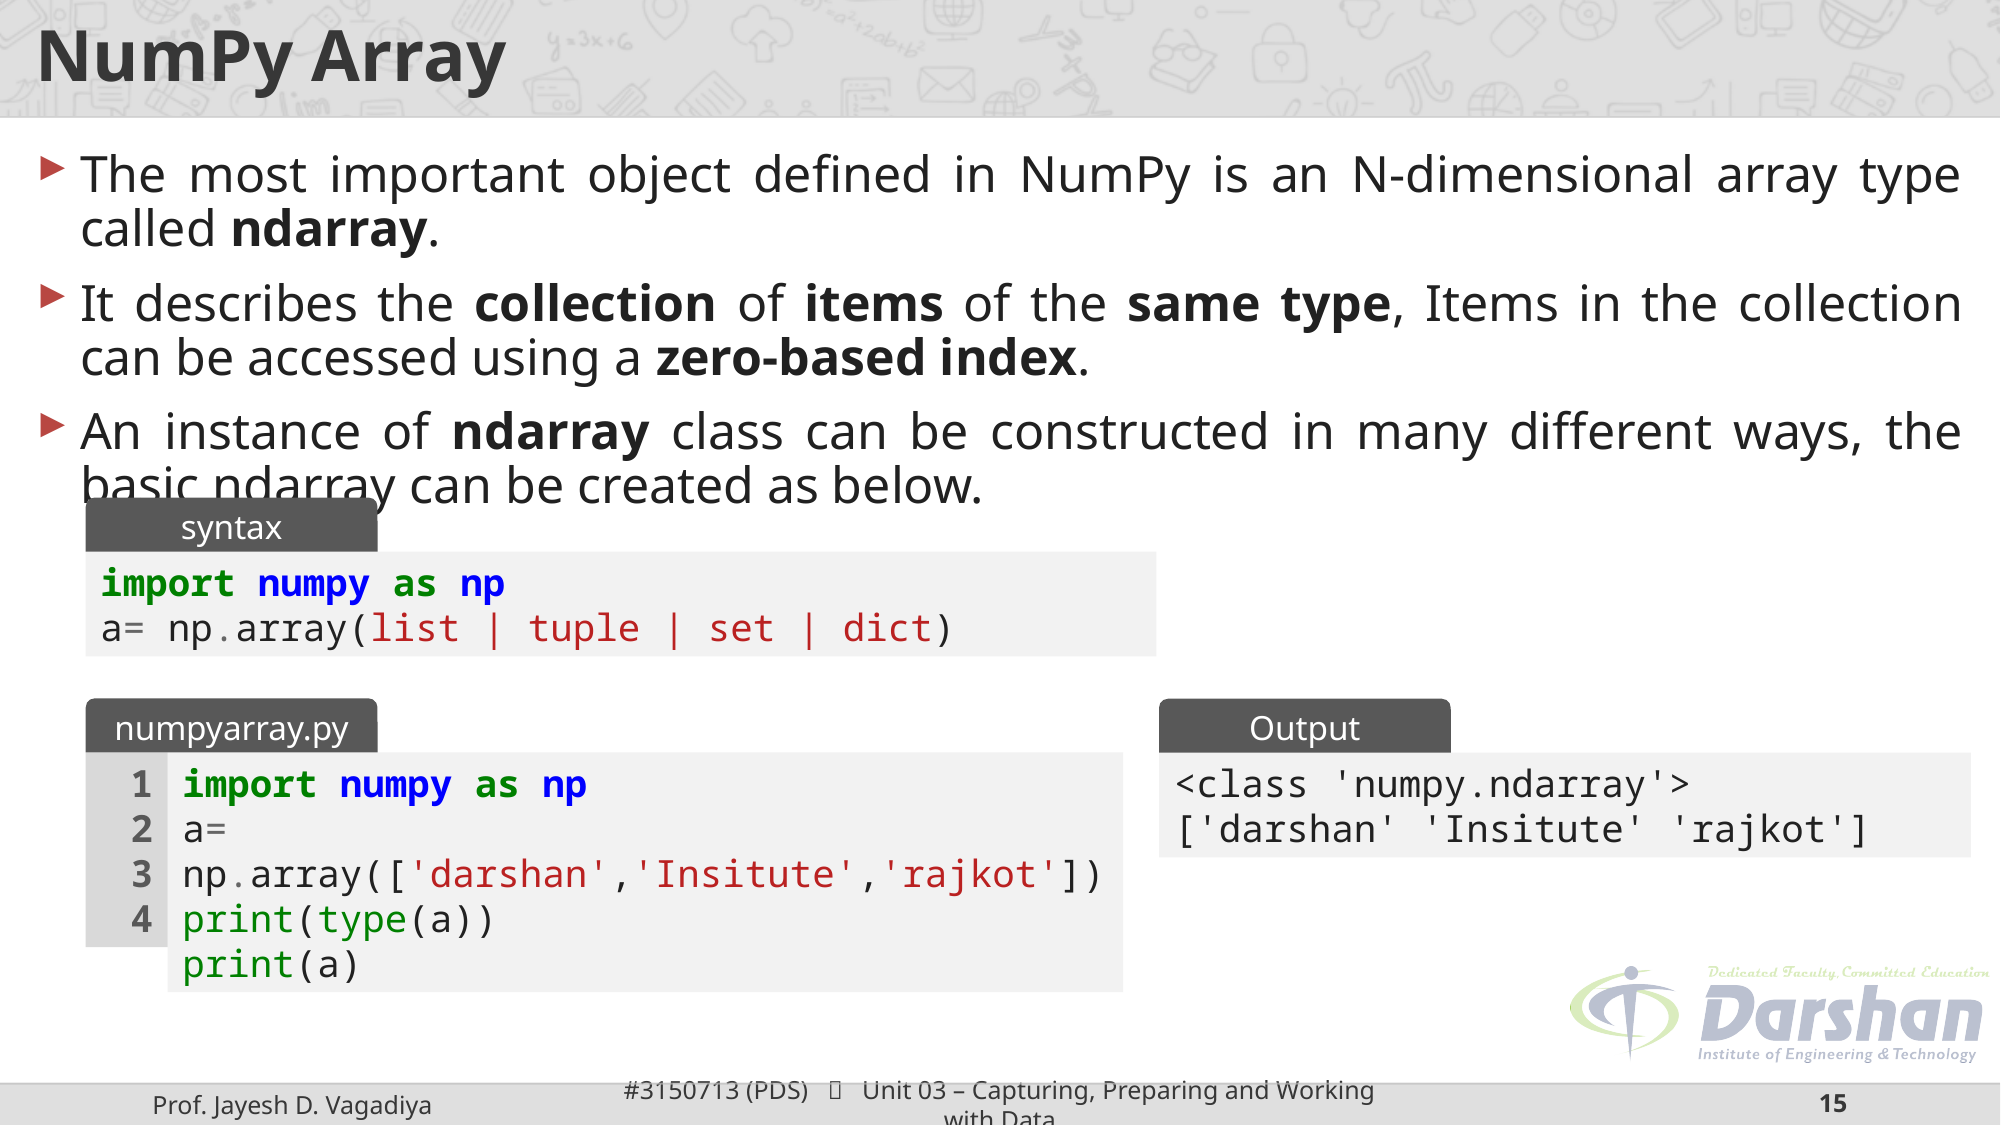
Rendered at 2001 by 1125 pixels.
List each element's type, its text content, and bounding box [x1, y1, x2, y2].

title NumPy Array [0, 0, 2000, 117]
text_box Output [1157, 697, 1452, 754]
title Dealing with Missing Data [1570, 966, 1990, 1063]
text_box import numpy as np a= np.array(list | tuple | set | dict) [85, 551, 1157, 657]
list The most important object defined in NumPy is an N-dimensional array type called ndarray. It describes the collection of items of the same type, Items in the collection can be accessed using a zero-based index. An instance of ndarray class can be constructed in many different ways, the basic ndarray can be created as below. [21, 141, 1979, 1059]
text_box 1 2 3 4 [85, 754, 168, 948]
text_box syntax [84, 496, 379, 553]
text_box <class 'numpy.ndarray'> ['darshan' 'Insitute' 'rajkot'] [1159, 752, 1971, 858]
text_box import numpy as np a= np.array(['darshan','Insitute','rajkot']) print(type(a)) print(a) [167, 752, 1124, 993]
text_box numpyarray.py [84, 697, 379, 754]
